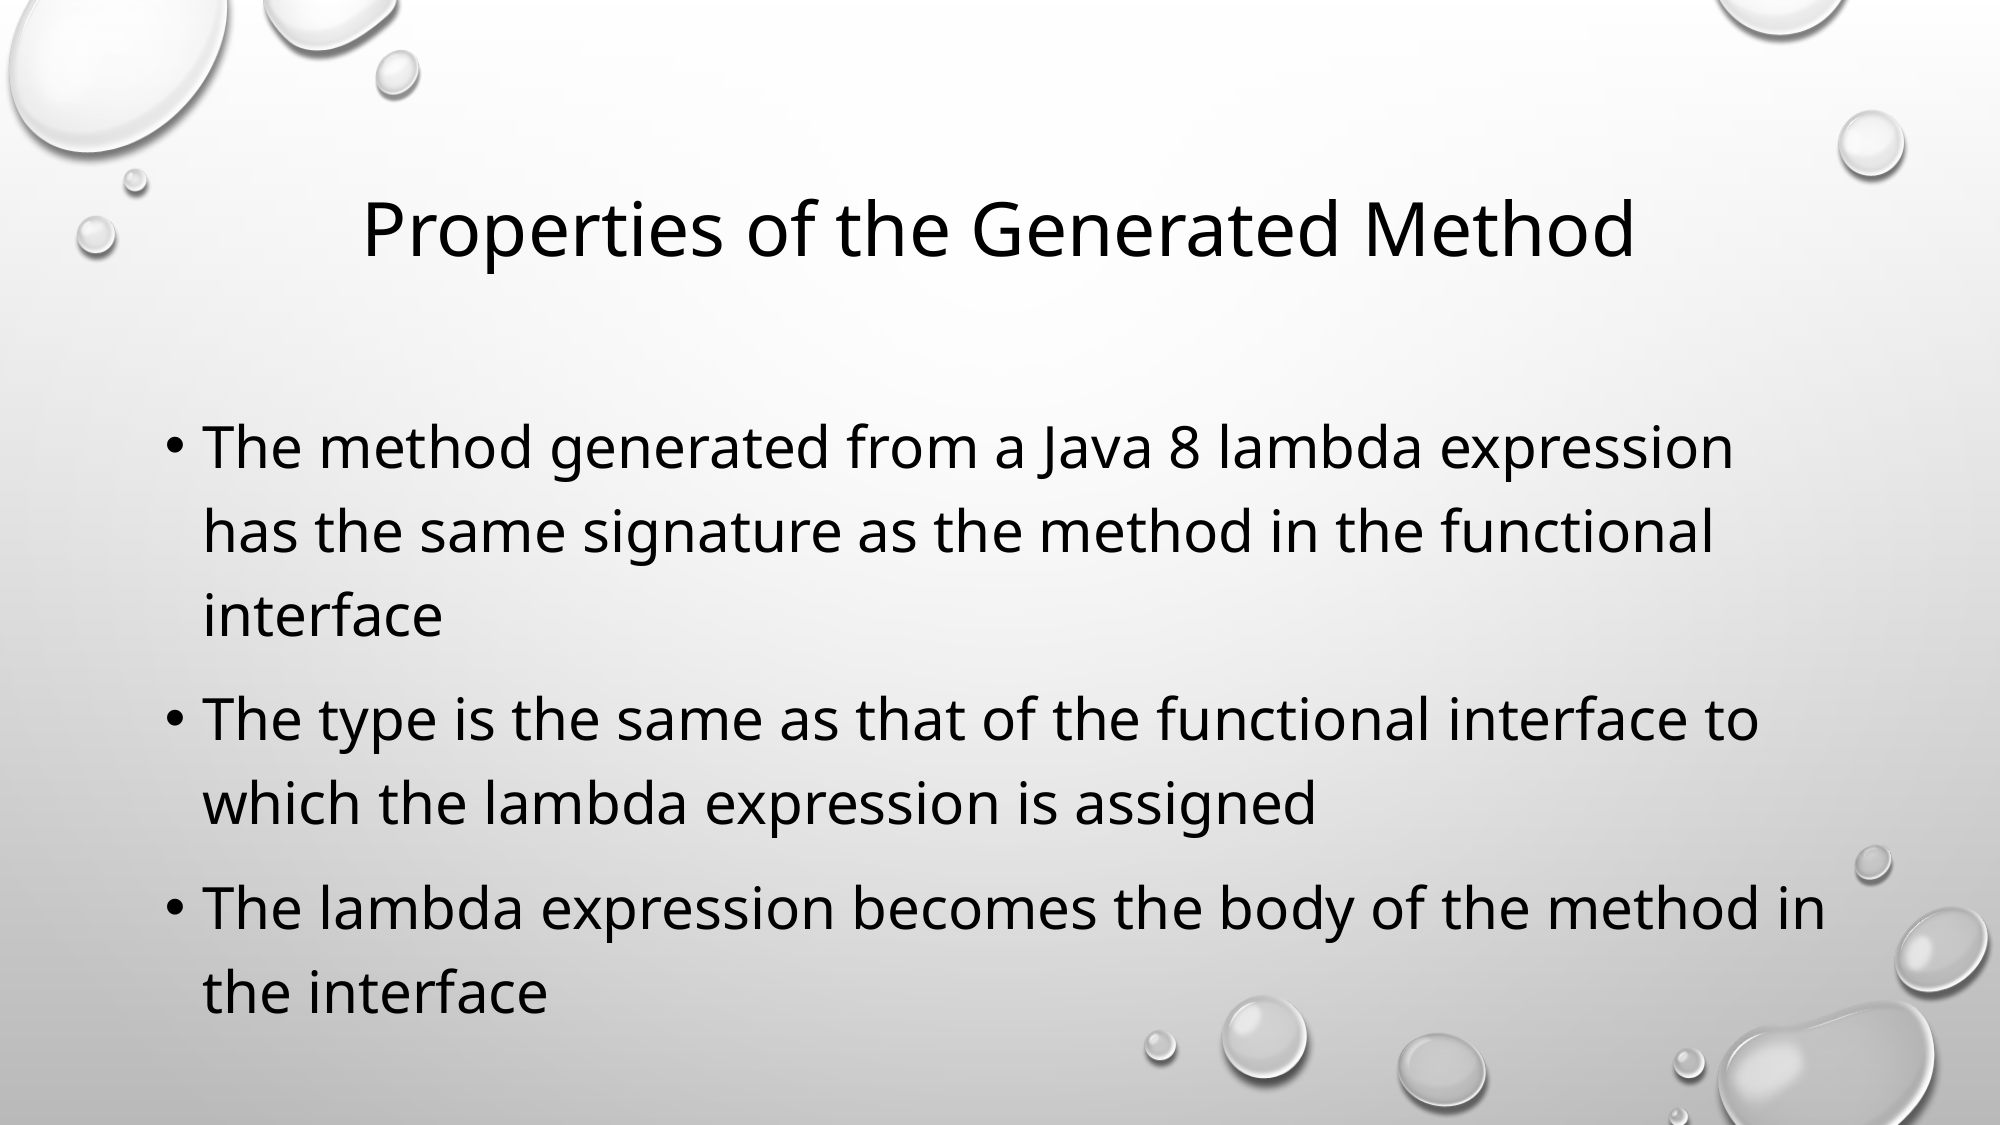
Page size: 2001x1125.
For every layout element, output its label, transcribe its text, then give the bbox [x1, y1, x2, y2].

list The method generated from a Java 8 lambda expression has the same signature as the method in the functional interface The type is the same as that of the functional interface to which the lambda expression is assigned The lambda expression becomes the body of the method in the interface [149, 388, 1850, 1025]
title Properties of the Generated Method [149, 101, 1851, 364]
picture [0, 0, 2000, 1125]
